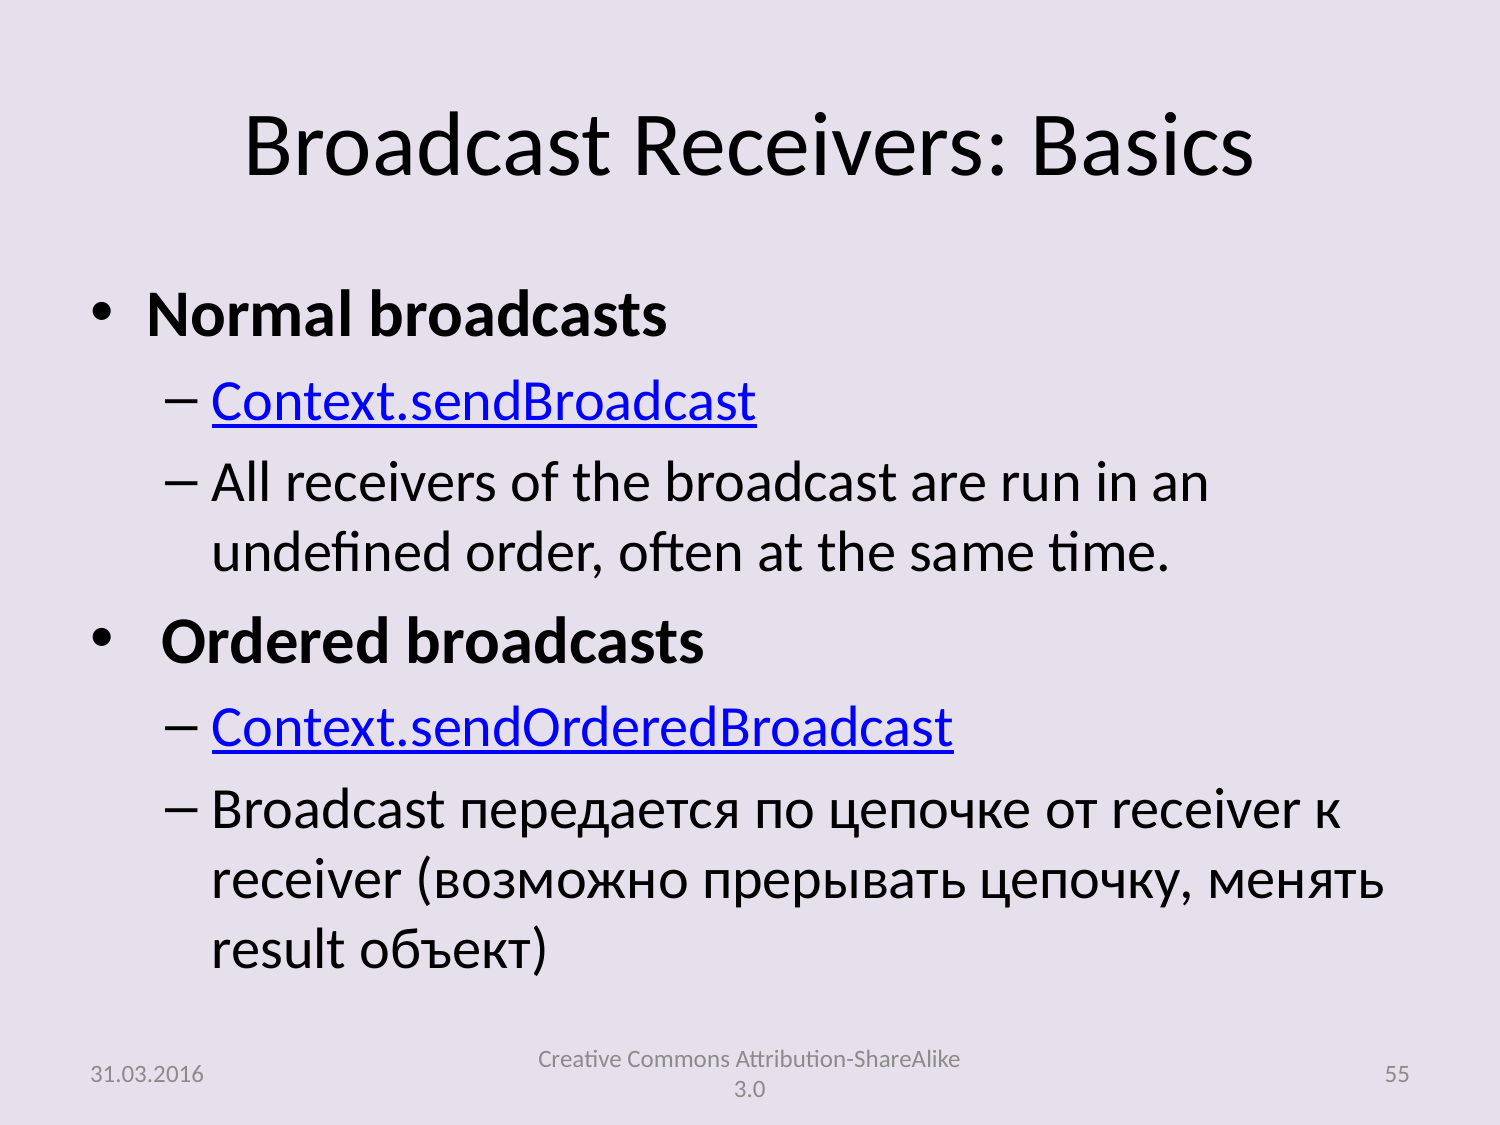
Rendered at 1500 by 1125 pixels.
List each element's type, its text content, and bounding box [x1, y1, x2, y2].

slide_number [75, 1042, 425, 1103]
list Normal broadcasts Context.sendBroadcast All receivers of the broadcast are run in an undefined order, often at the same time. Ordered broadcasts Context.sendOrderedBroadcast Broadcast передается по цепочке от receiver к receiver (возможно прерывать цепочку, менять result объект) [74, 262, 1426, 1006]
slide_number 55 [1074, 1042, 1425, 1103]
title Broadcast Receivers: Basics [74, 44, 1426, 233]
footer Creative Commons Attribution-ShareAlike 3.0 [512, 1042, 988, 1103]
